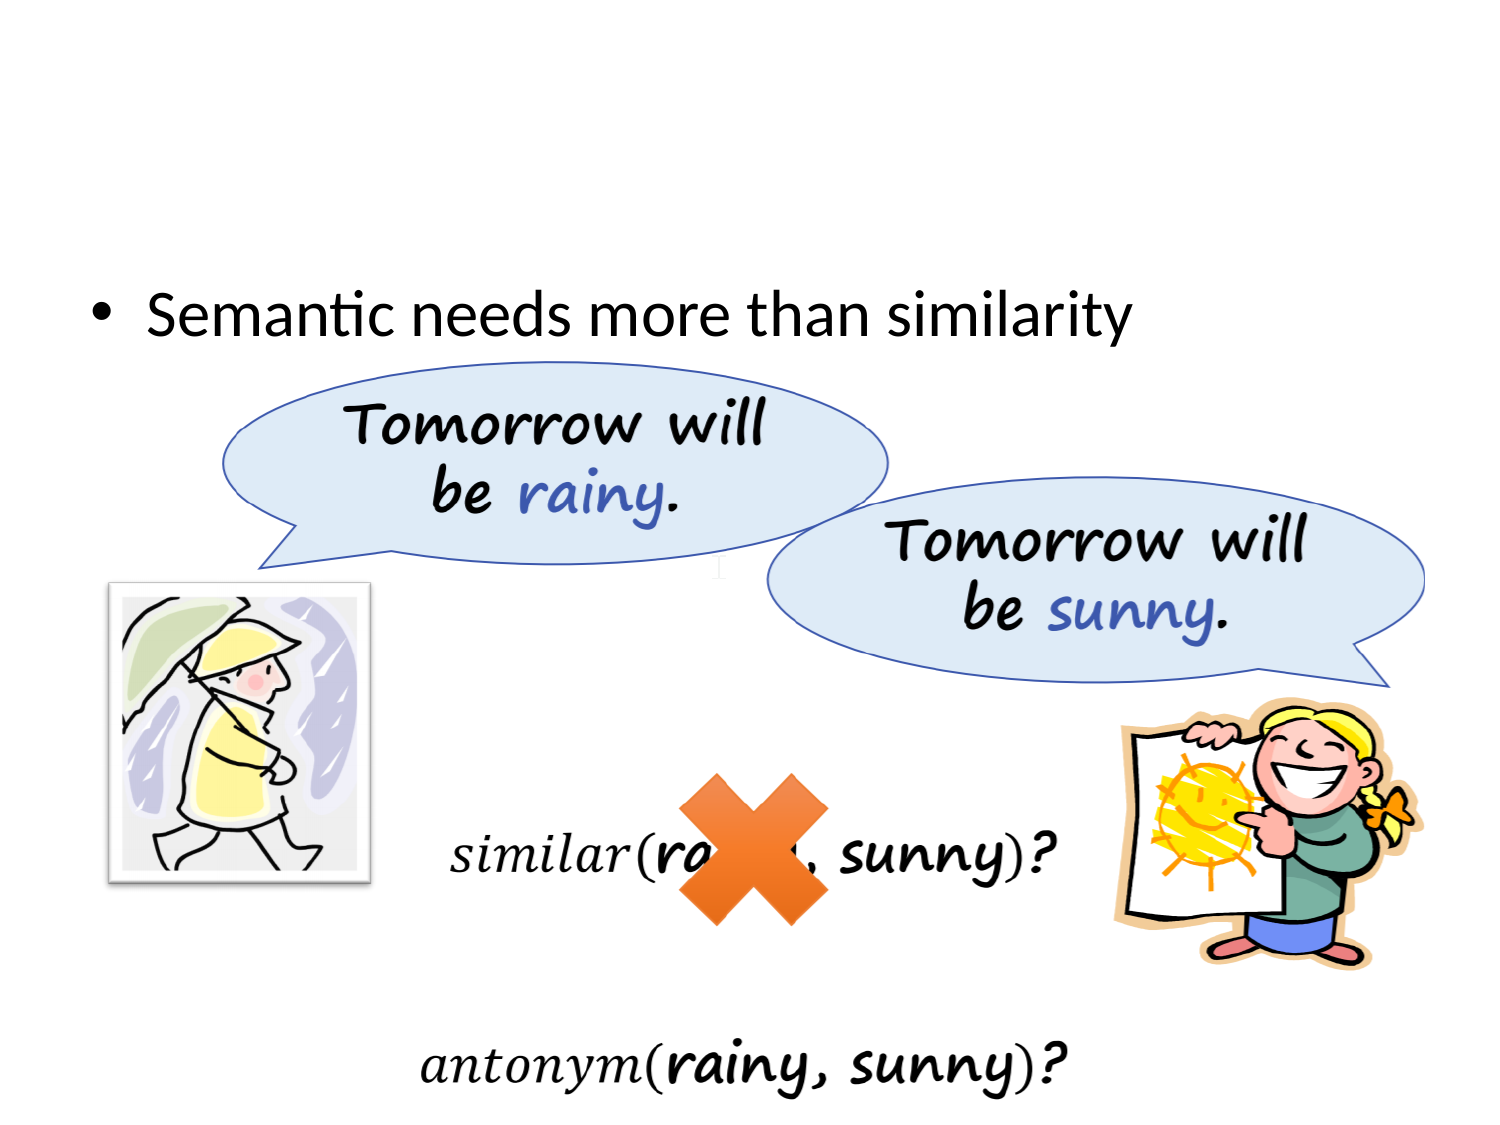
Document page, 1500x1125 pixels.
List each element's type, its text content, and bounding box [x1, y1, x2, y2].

list Semantic needs more than similarity [75, 262, 1425, 1005]
picture [96, 354, 1426, 1104]
